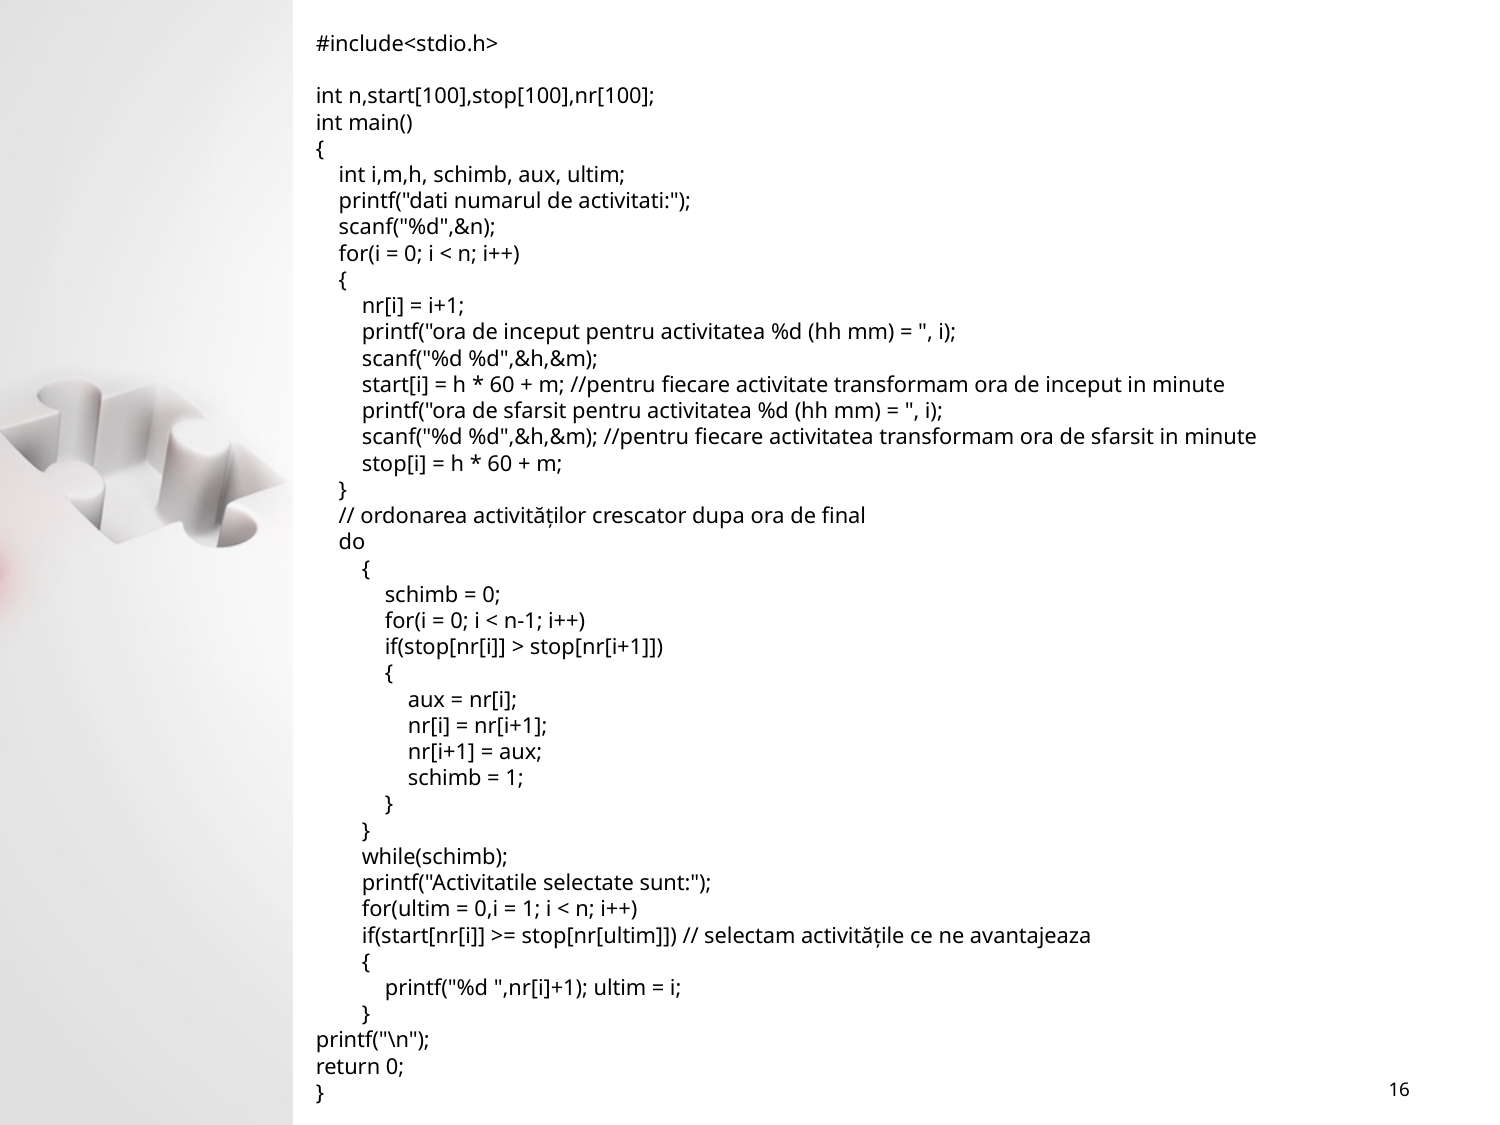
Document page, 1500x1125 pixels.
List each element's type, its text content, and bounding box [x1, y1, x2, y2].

text_box #include<stdio.h> int n,start[100],stop[100],nr[100]; int main() { int i,m,h, schimb, aux, ultim; printf("dati numarul de activitati:"); scanf("%d",&n); for(i = 0; i < n; i++) { nr[i] = i+1; printf("ora de inceput pentru activitatea %d (hh mm) = ", i); scanf("%d %d",&h,&m); start[i] = h * 60 + m; //pentru fiecare activitate transformam ora de inceput in minute printf("ora de sfarsit pentru activitatea %d (hh mm) = ", i); scanf("%d %d",&h,&m); //pentru fiecare activitatea transformam ora de sfarsit in minute stop[i] = h * 60 + m; } // ordonarea activităților crescator dupa ora de final do { schimb = 0; for(i = 0; i < n-1; i++) if(stop[nr[i]] > stop[nr[i+1]]) { aux = nr[i]; nr[i] = nr[i+1]; nr[i+1] = aux; schimb = 1; } } while(schimb); printf("Activitatile selectate sunt:"); for(ultim = 0,i = 1; i < n; i++) if(start[nr[i]] >= stop[nr[ultim]]) // selectam activitățile ce ne avantajeaza { printf("%d ",nr[i]+1); ultim = i; } printf("\n"); return 0; } [301, 22, 1483, 1113]
picture [0, 0, 1500, 1125]
